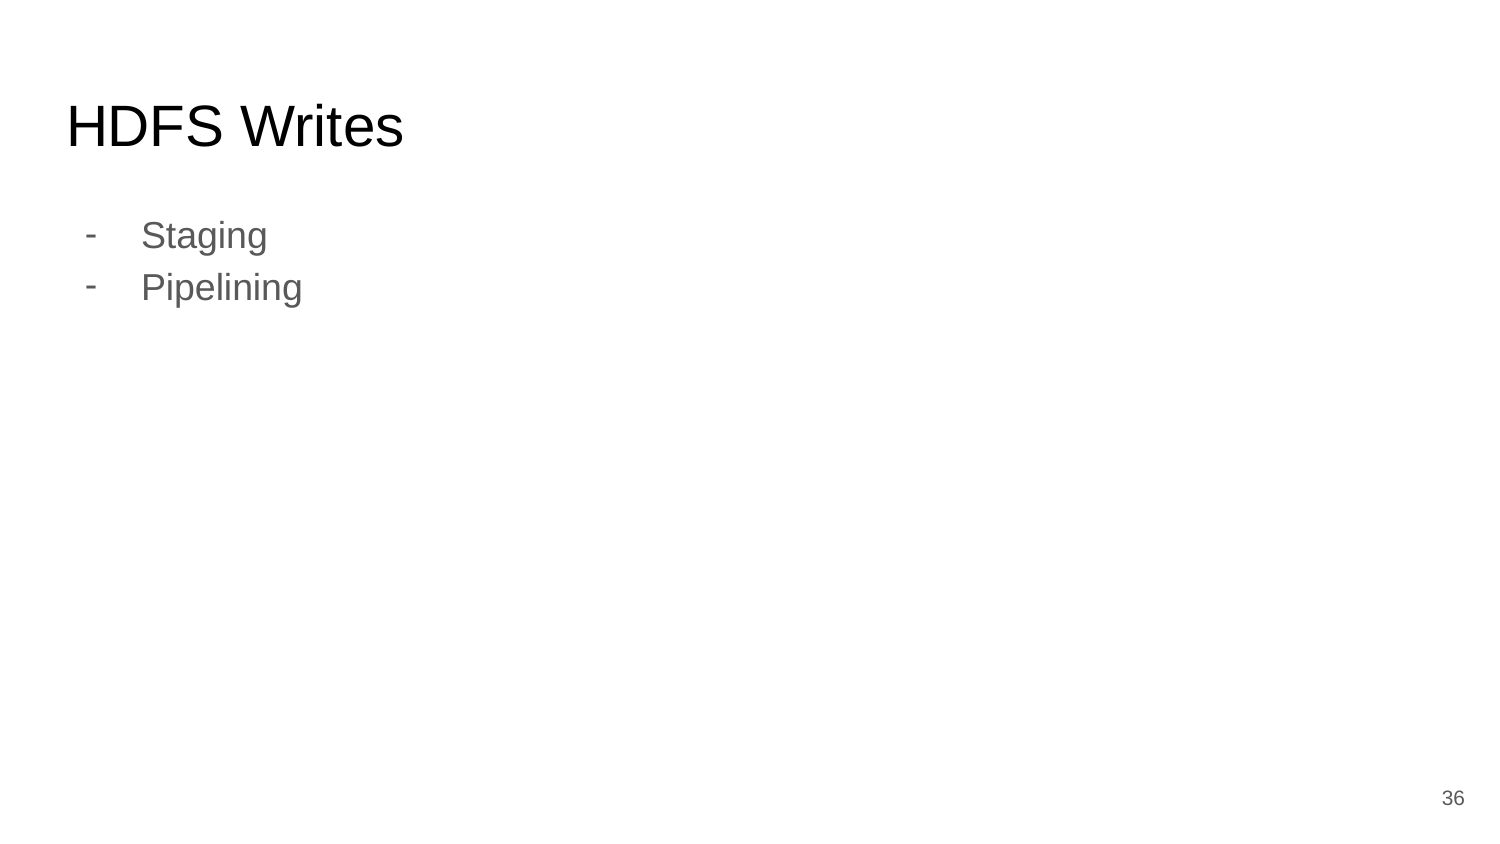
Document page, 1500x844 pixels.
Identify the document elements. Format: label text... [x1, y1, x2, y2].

title HDFS Writes [51, 72, 1449, 167]
slide_number 36 [1389, 764, 1480, 830]
list Staging Pipelining [51, 189, 1449, 750]
